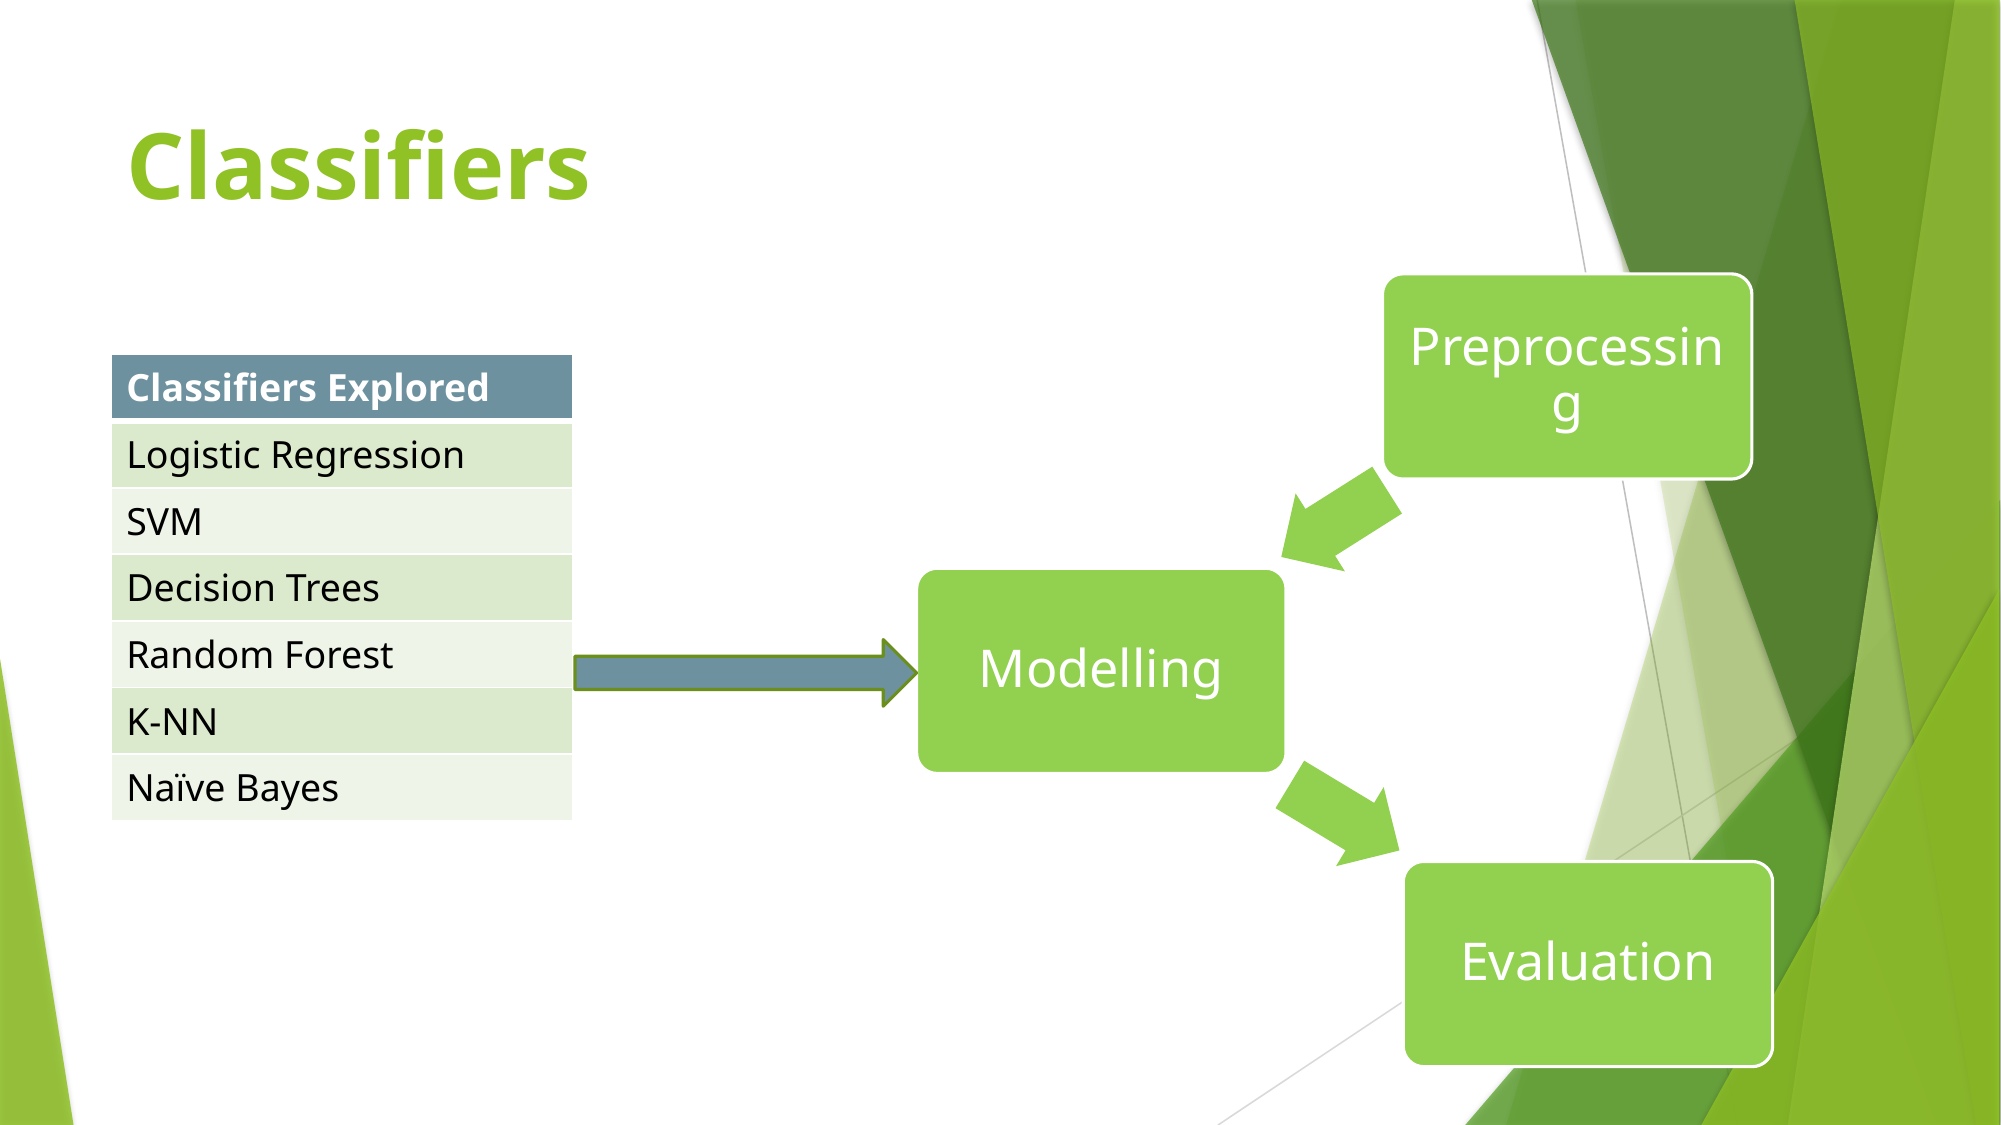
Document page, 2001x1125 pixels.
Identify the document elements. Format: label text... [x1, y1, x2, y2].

table_cell Random Forest [112, 622, 572, 687]
table_cell Logistic Regression [112, 424, 572, 487]
table_cell Naïve Bayes [112, 755, 572, 820]
table_header Classifiers Explored [112, 355, 572, 418]
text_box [916, 273, 1774, 1068]
title Classifiers [111, 99, 1522, 317]
text_box [573, 638, 911, 708]
table_cell K-NN [112, 688, 572, 753]
table_cell SVM [112, 489, 572, 553]
table_cell Decision Trees [112, 555, 572, 620]
